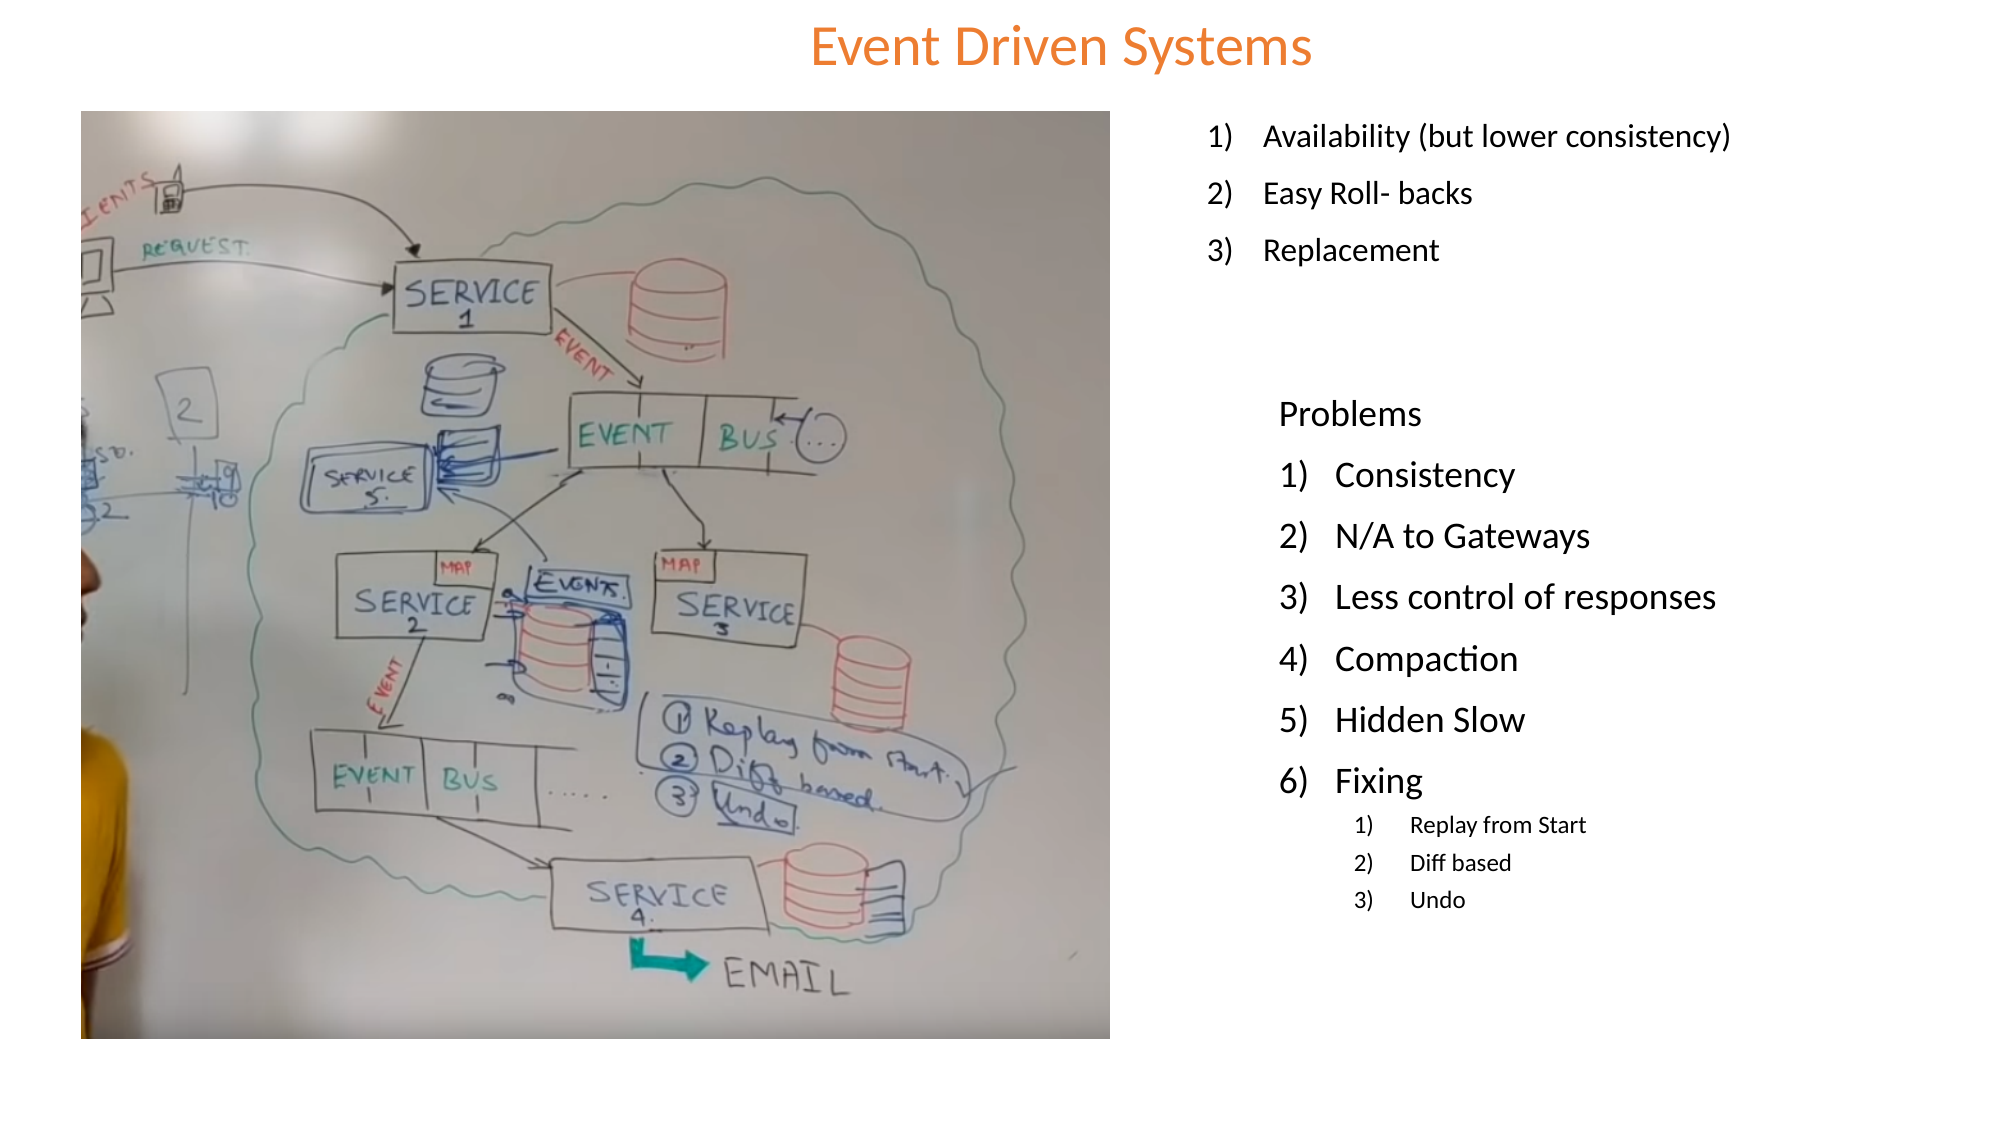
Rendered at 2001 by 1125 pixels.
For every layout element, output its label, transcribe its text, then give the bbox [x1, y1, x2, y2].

list Availability (but lower consistency) Easy Roll- backs Replacement [1191, 111, 2000, 387]
text_box Problems Consistency N/A to Gateways Less control of responses Compaction Hidden Slow Fixing Replay from Start Diff based Undo [1263, 386, 2000, 1008]
text_box Event Driven Systems [746, 0, 1377, 85]
picture [81, 111, 1110, 1039]
